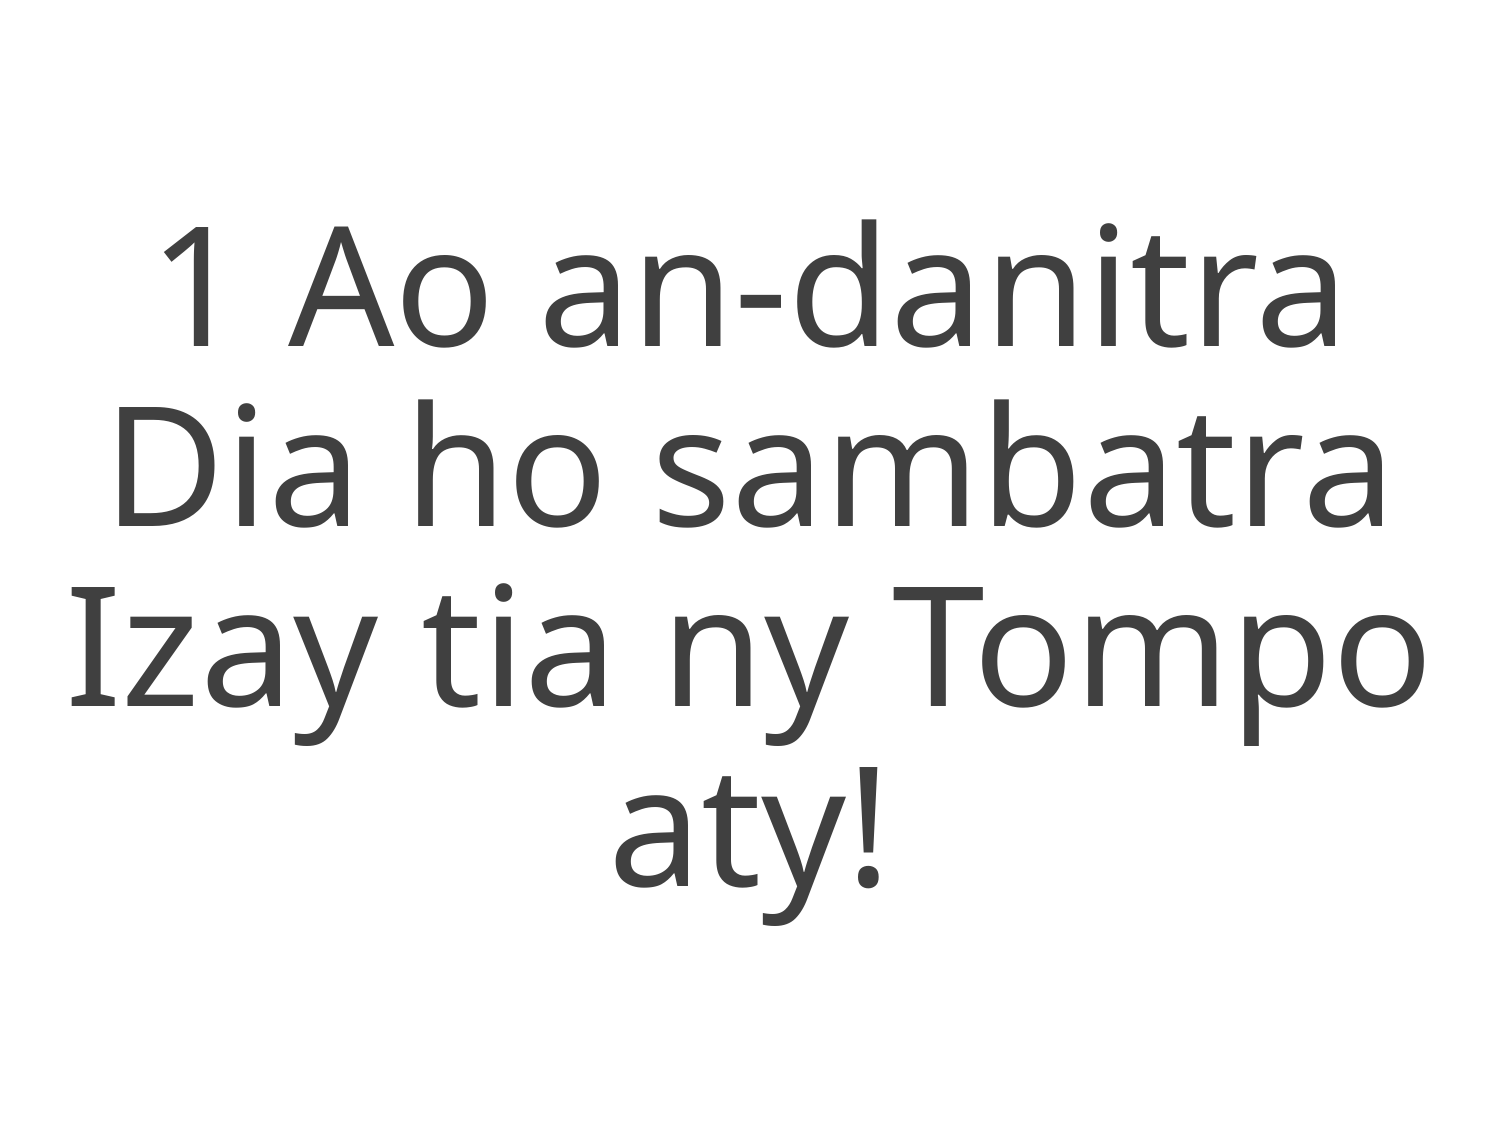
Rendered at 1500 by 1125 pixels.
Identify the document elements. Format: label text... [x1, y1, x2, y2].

title 1 Ao an-danitra Dia ho sambatra Izay tia ny Tompo aty! [0, 453, 1500, 672]
